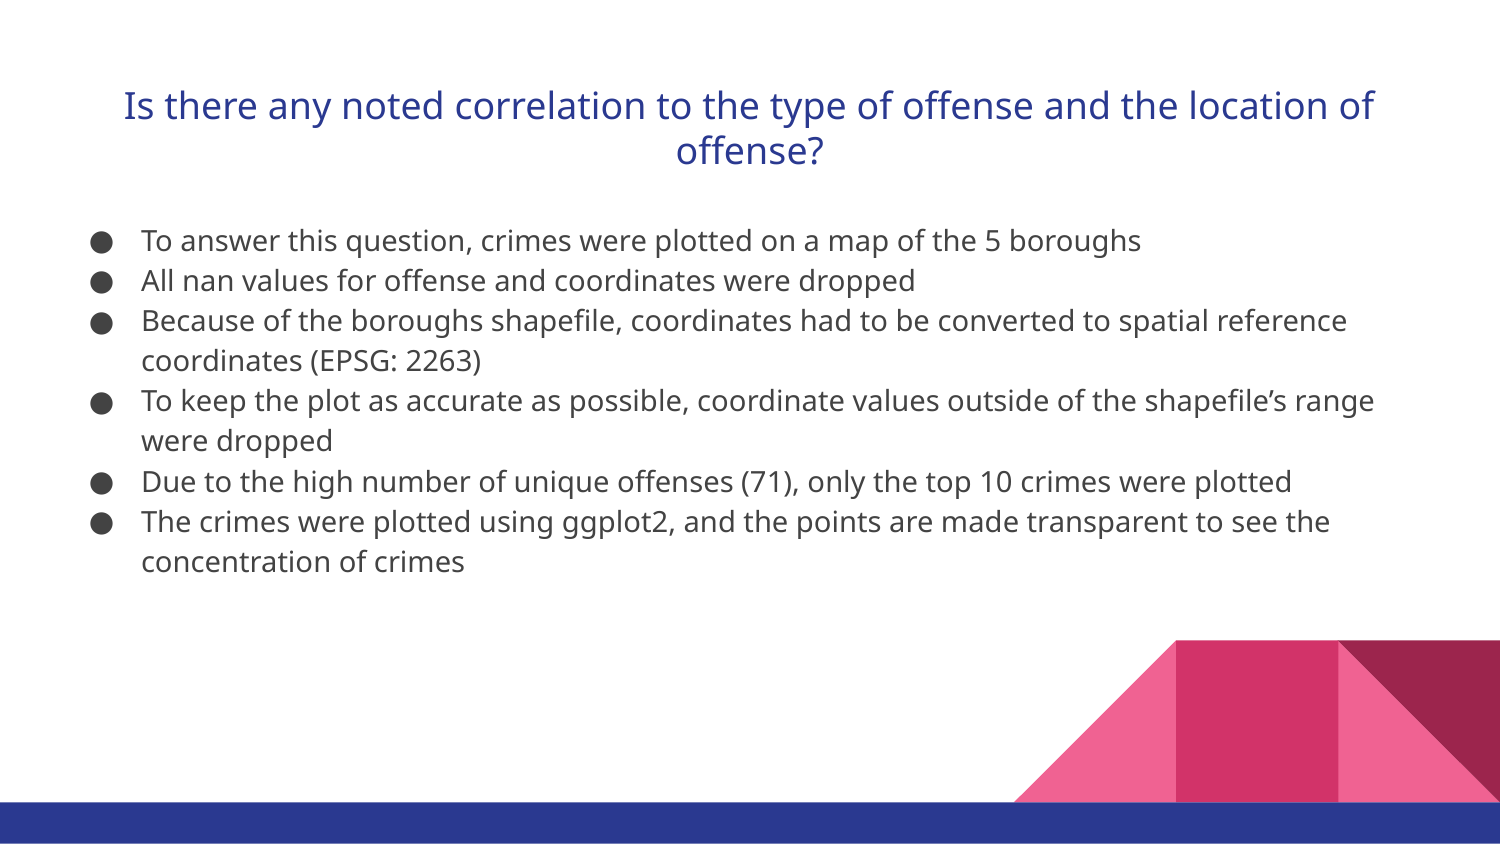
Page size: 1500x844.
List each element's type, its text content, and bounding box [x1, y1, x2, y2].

list To answer this question, crimes were plotted on a map of the 5 boroughs All nan values for offense and coordinates were dropped Because of the boroughs shapefile, coordinates had to be converted to spatial reference coordinates (EPSG: 2263) To keep the plot as accurate as possible, coordinate values outside of the shapefile’s range were dropped Due to the high number of unique offenses (71), only the top 10 crimes were plotted The crimes were plotted using ggplot2, and the points are made transparent to see the concentration of crimes [51, 201, 1449, 750]
title Is there any noted correlation to the type of offense and the location of offense? [51, 67, 1449, 167]
